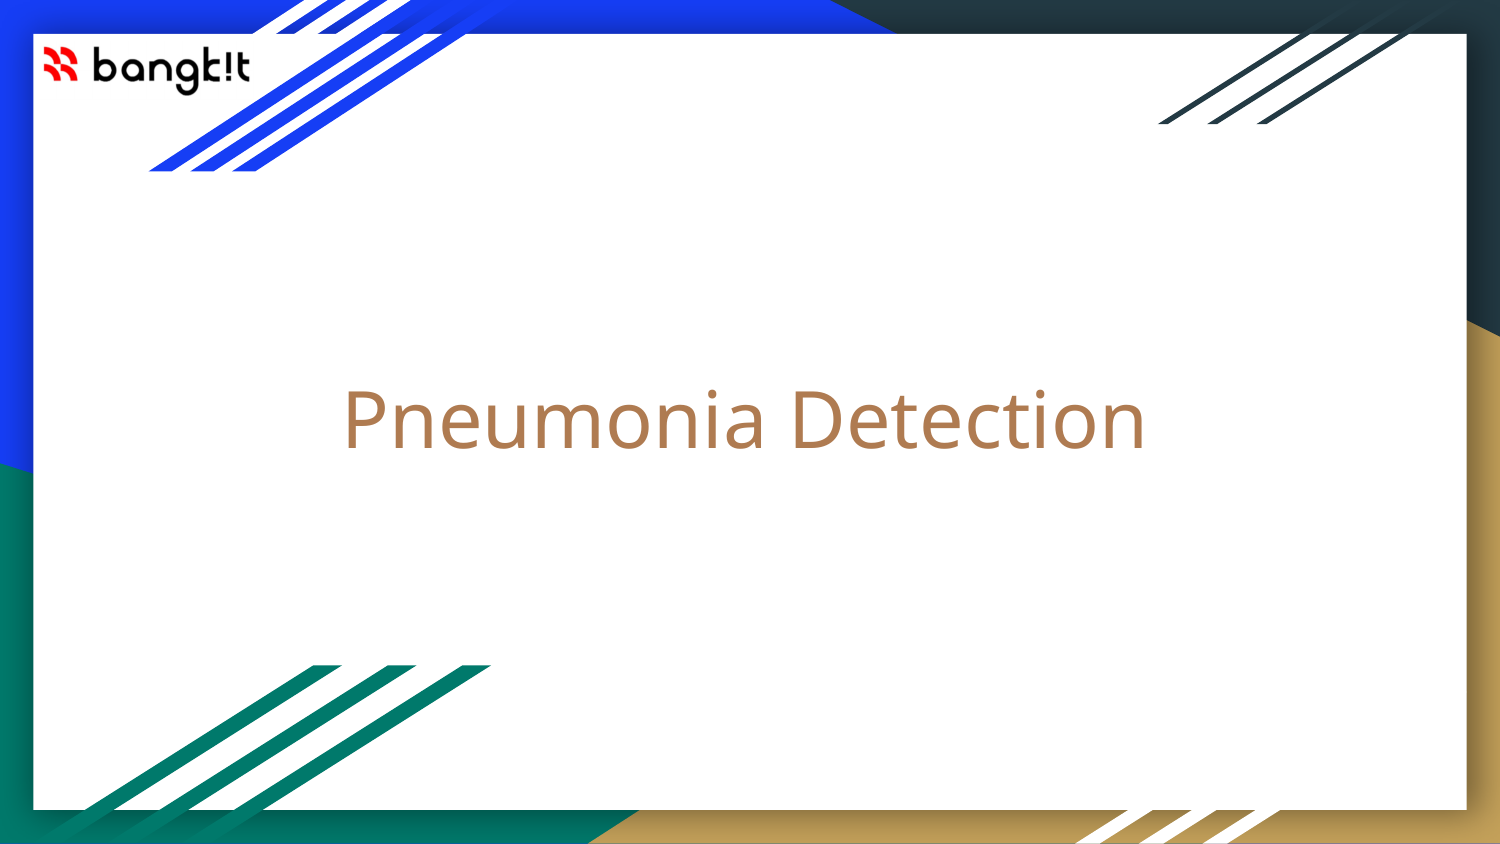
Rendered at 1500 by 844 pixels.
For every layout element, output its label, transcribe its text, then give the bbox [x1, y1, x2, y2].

picture [39, 40, 254, 100]
title Pneumonia Detection [304, 298, 1185, 537]
